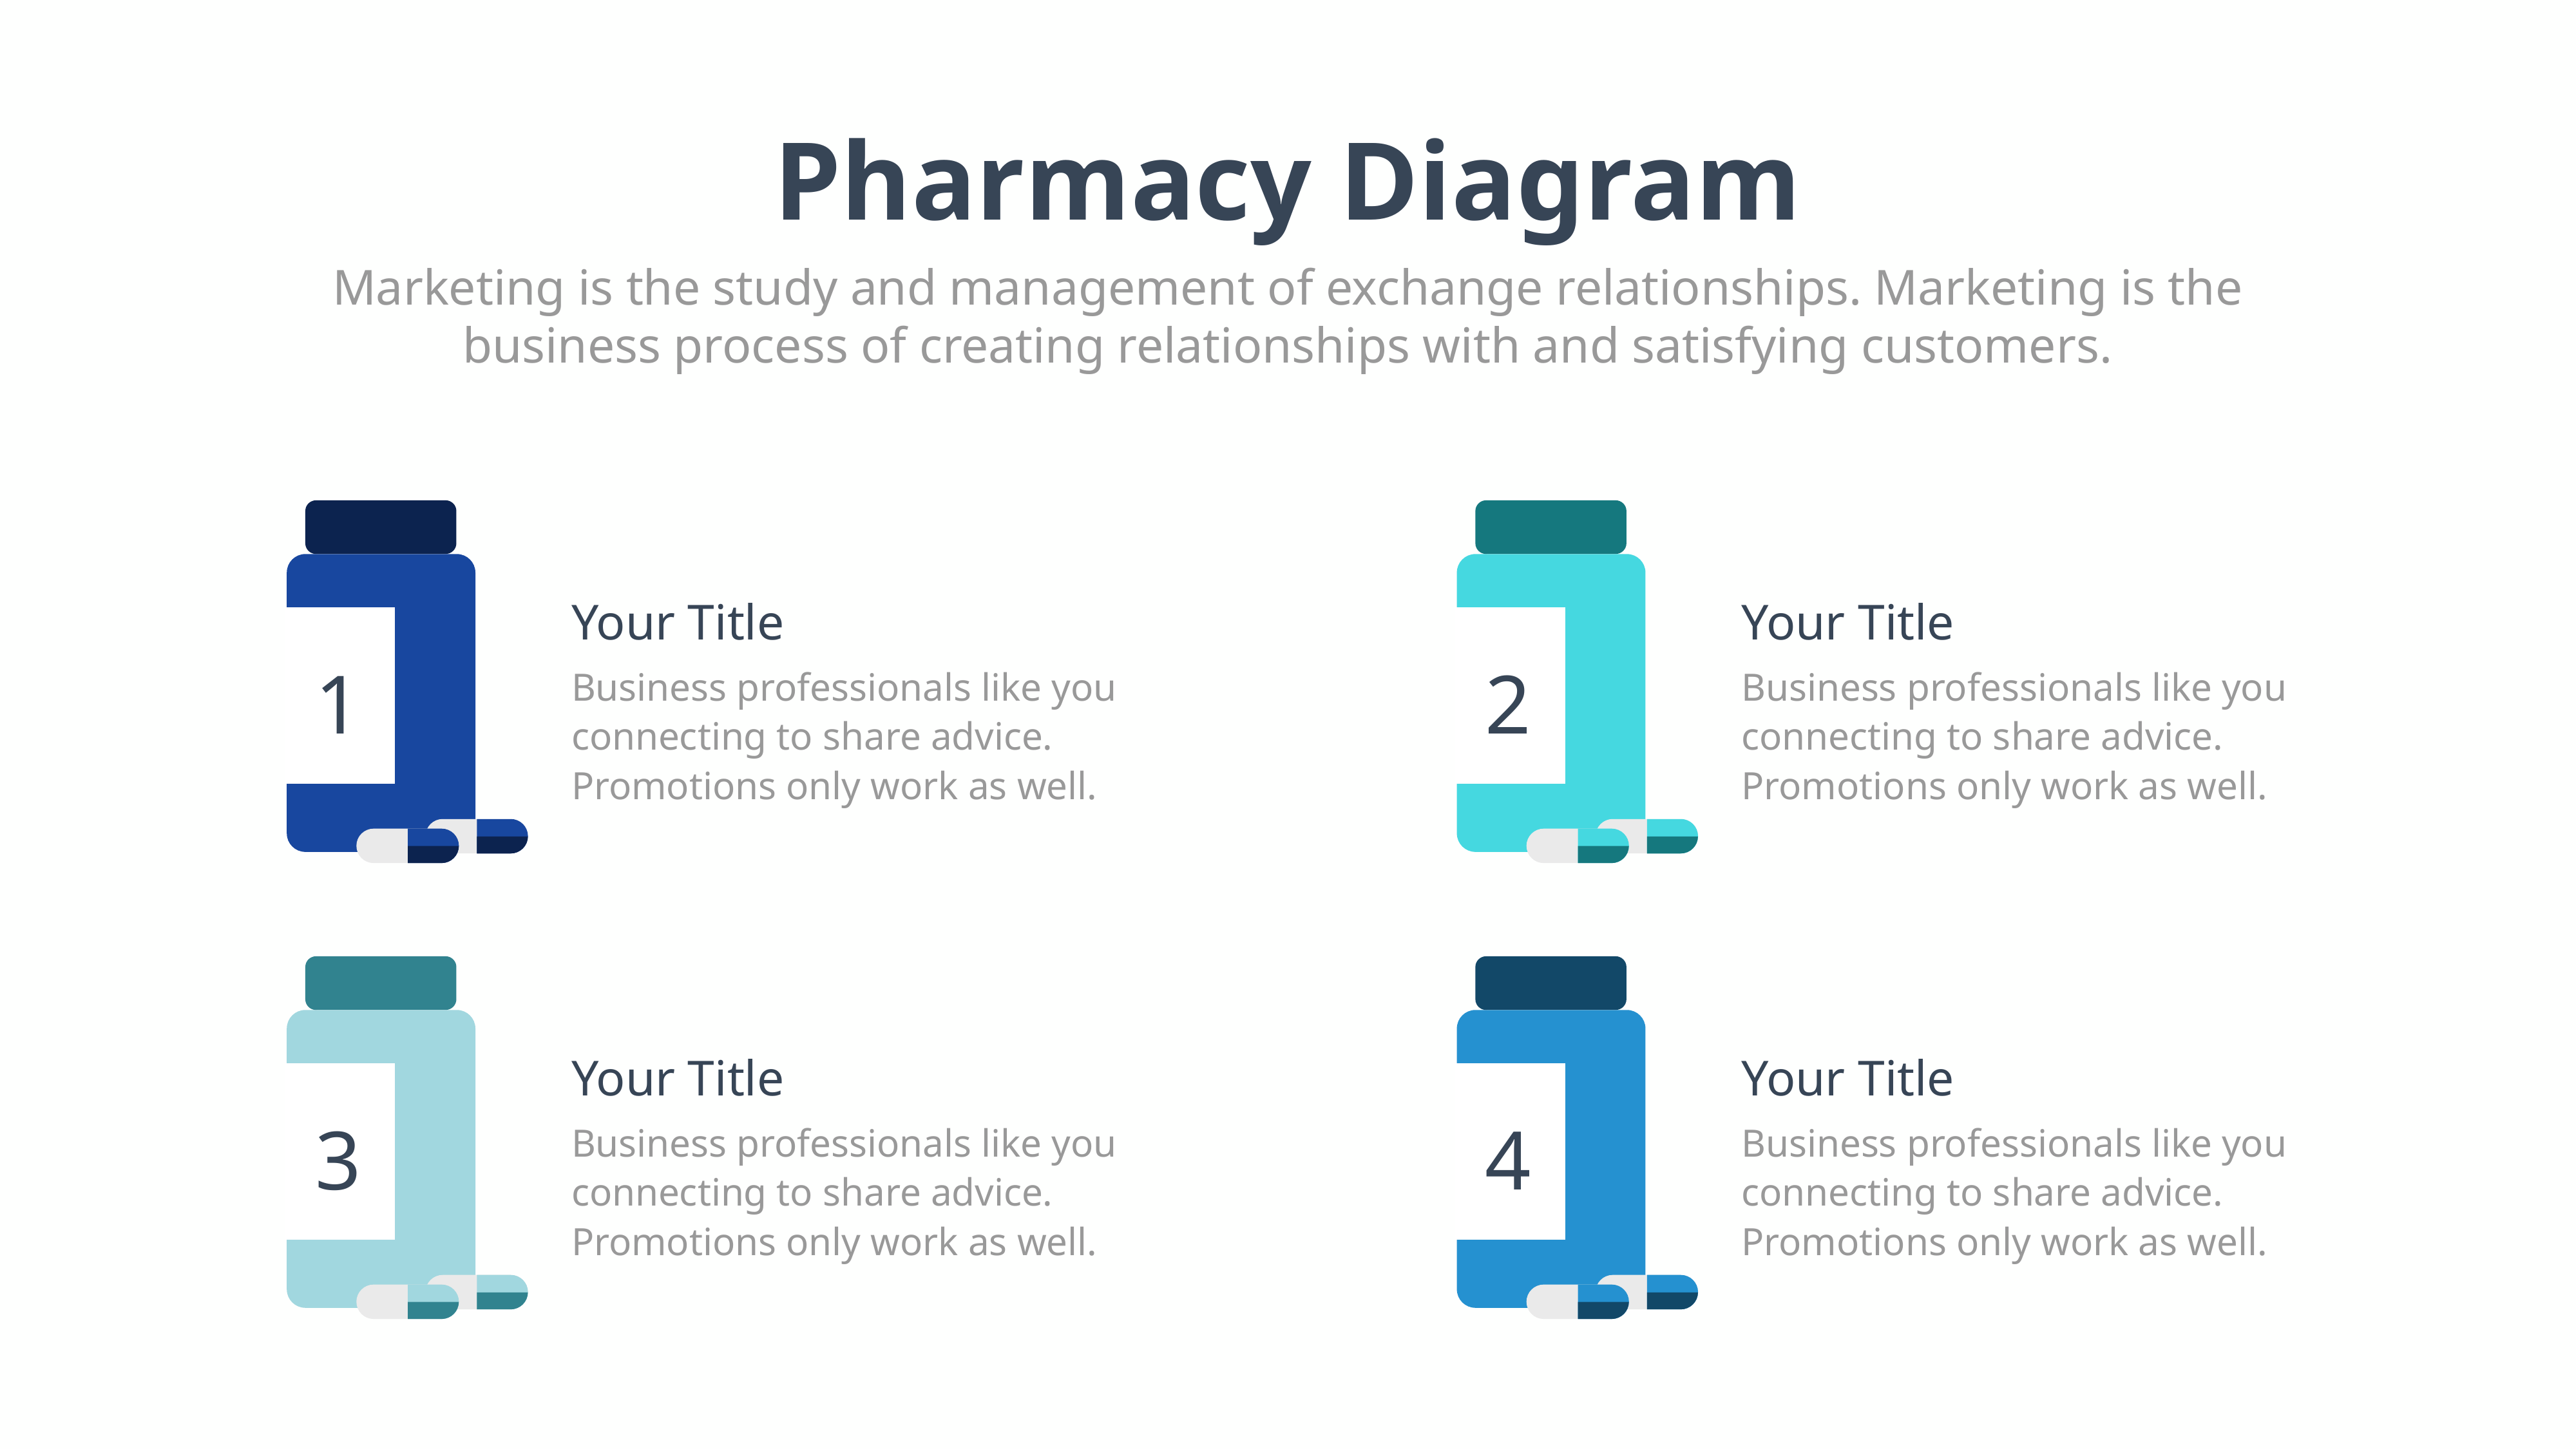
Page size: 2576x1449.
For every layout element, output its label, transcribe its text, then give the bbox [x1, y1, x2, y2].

text_box 3 [281, 1104, 395, 1211]
text_box Your Title [562, 586, 960, 654]
text_box Marketing is the study and management of exchange relationships. Marketing is the business process of creating relationships with and satisfying customers. [281, 251, 2295, 377]
text_box 4 [1452, 1104, 1565, 1211]
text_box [425, 1274, 528, 1310]
text_box Business professionals like you connecting to share advice. Promotions only work as well. [1732, 1110, 2361, 1268]
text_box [1526, 1284, 1629, 1320]
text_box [1595, 819, 1699, 854]
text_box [356, 828, 459, 864]
text_box [305, 956, 457, 1010]
text_box [285, 607, 396, 784]
text_box [1456, 1010, 1646, 1308]
text_box Pharmacy Diagram [764, 108, 1812, 247]
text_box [1526, 828, 1629, 864]
text_box [1475, 956, 1627, 1010]
text_box Business professionals like you connecting to share advice. Promotions only work as well. [562, 654, 1190, 812]
text_box Your Title [1732, 586, 2131, 654]
text_box [305, 500, 457, 554]
text_box 1 [281, 648, 395, 755]
text_box Your Title [1732, 1042, 2131, 1110]
text_box [287, 554, 476, 852]
text_box Business professionals like you connecting to share advice. Promotions only work as well. [1732, 654, 2361, 812]
text_box [1475, 500, 1627, 554]
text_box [425, 819, 528, 854]
text_box Business professionals like you connecting to share advice. Promotions only work as well. [562, 1110, 1190, 1268]
text_box 2 [1452, 648, 1565, 755]
text_box [1455, 1063, 1565, 1240]
text_box [285, 1063, 396, 1240]
text_box [1456, 554, 1646, 852]
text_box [1595, 1274, 1699, 1310]
text_box [287, 1010, 476, 1308]
text_box [1455, 607, 1565, 784]
text_box Your Title [562, 1042, 960, 1110]
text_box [356, 1284, 459, 1320]
